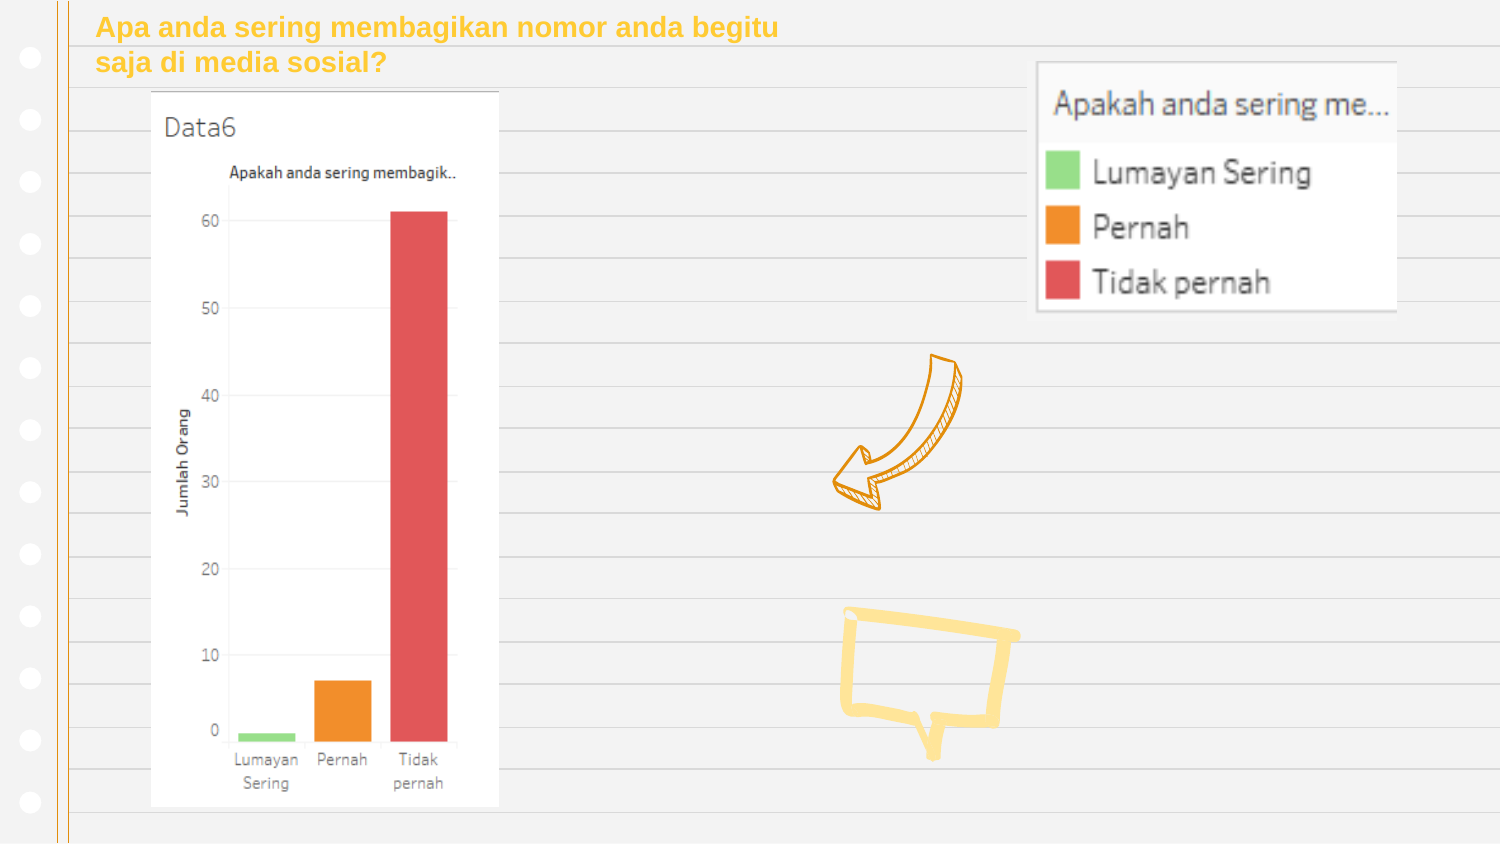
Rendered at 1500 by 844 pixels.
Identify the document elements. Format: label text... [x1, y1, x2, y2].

text_box [832, 353, 963, 511]
text_box Apa anda sering membagikan nomor anda begitu saja di media sosial? [80, 1, 831, 87]
picture [150, 91, 500, 807]
picture [1026, 61, 1398, 321]
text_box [830, 615, 1015, 760]
